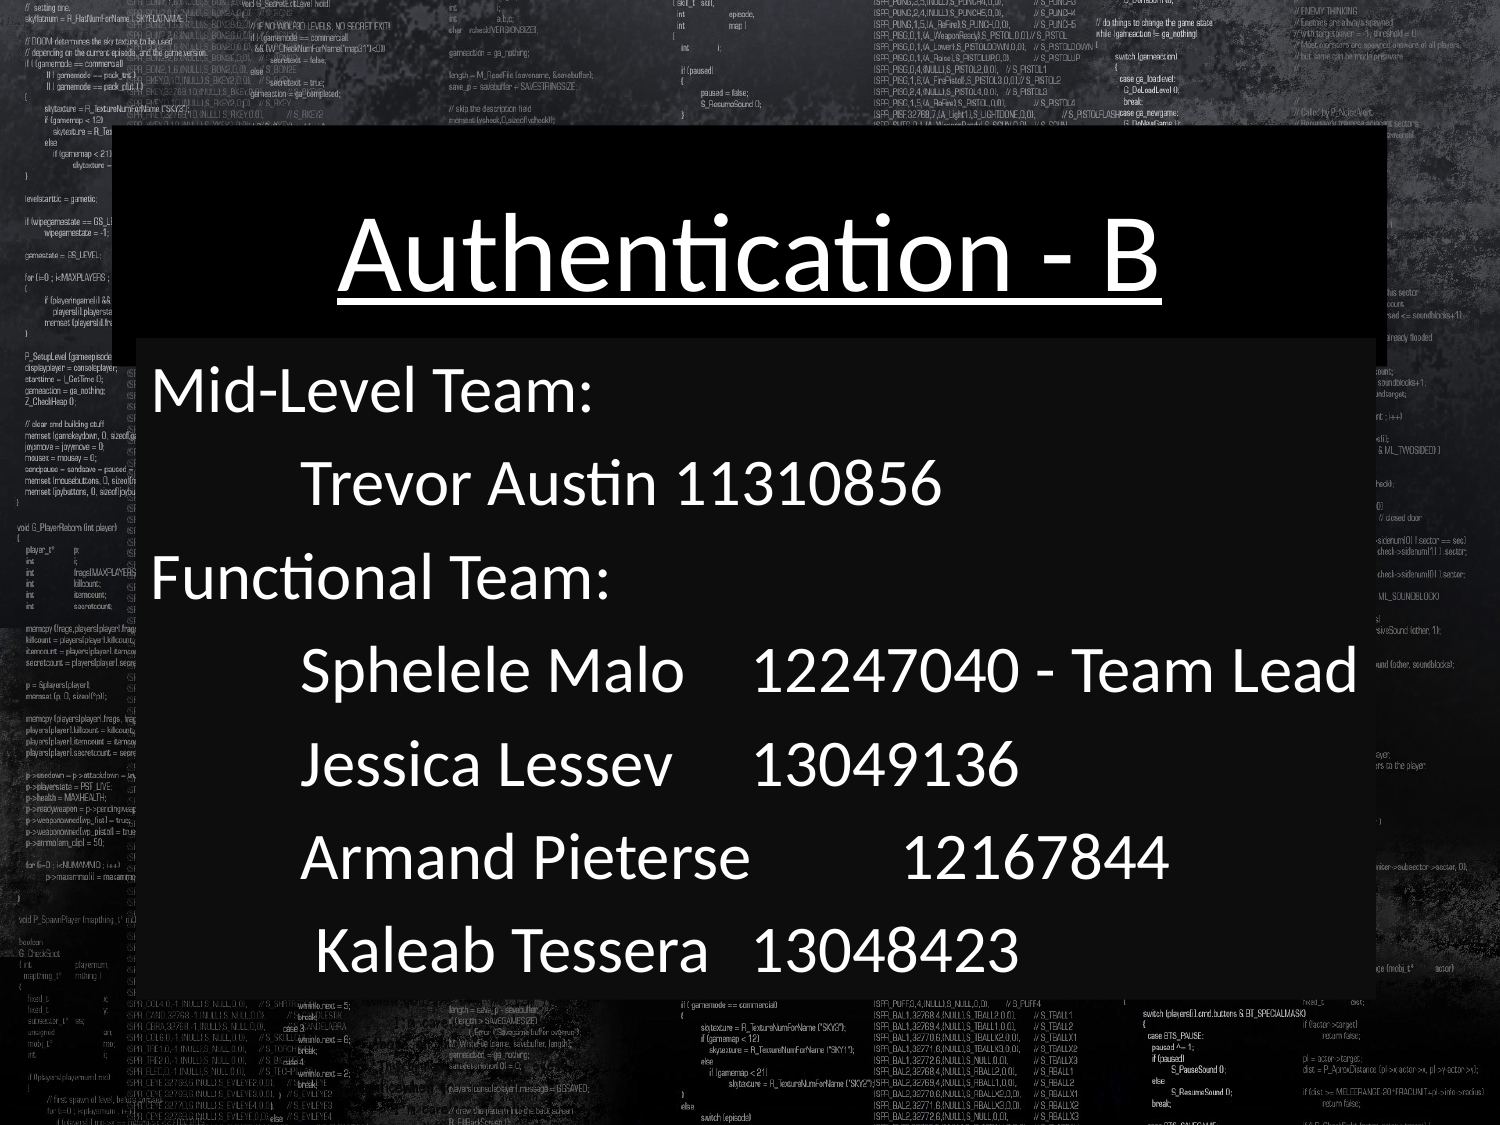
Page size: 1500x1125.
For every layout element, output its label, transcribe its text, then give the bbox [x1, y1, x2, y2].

subtitle Mid-Level Team: Trevor Austin 11310856 Functional Team: Sphelele Malo 12247040 - Team Lead Jessica Lessev 13049136 Armand Pieterse 12167844 Kaleab Tessera 13048423 [135, 338, 1376, 1000]
picture [0, 0, 1500, 1125]
title Authentication - B [112, 125, 1388, 367]
